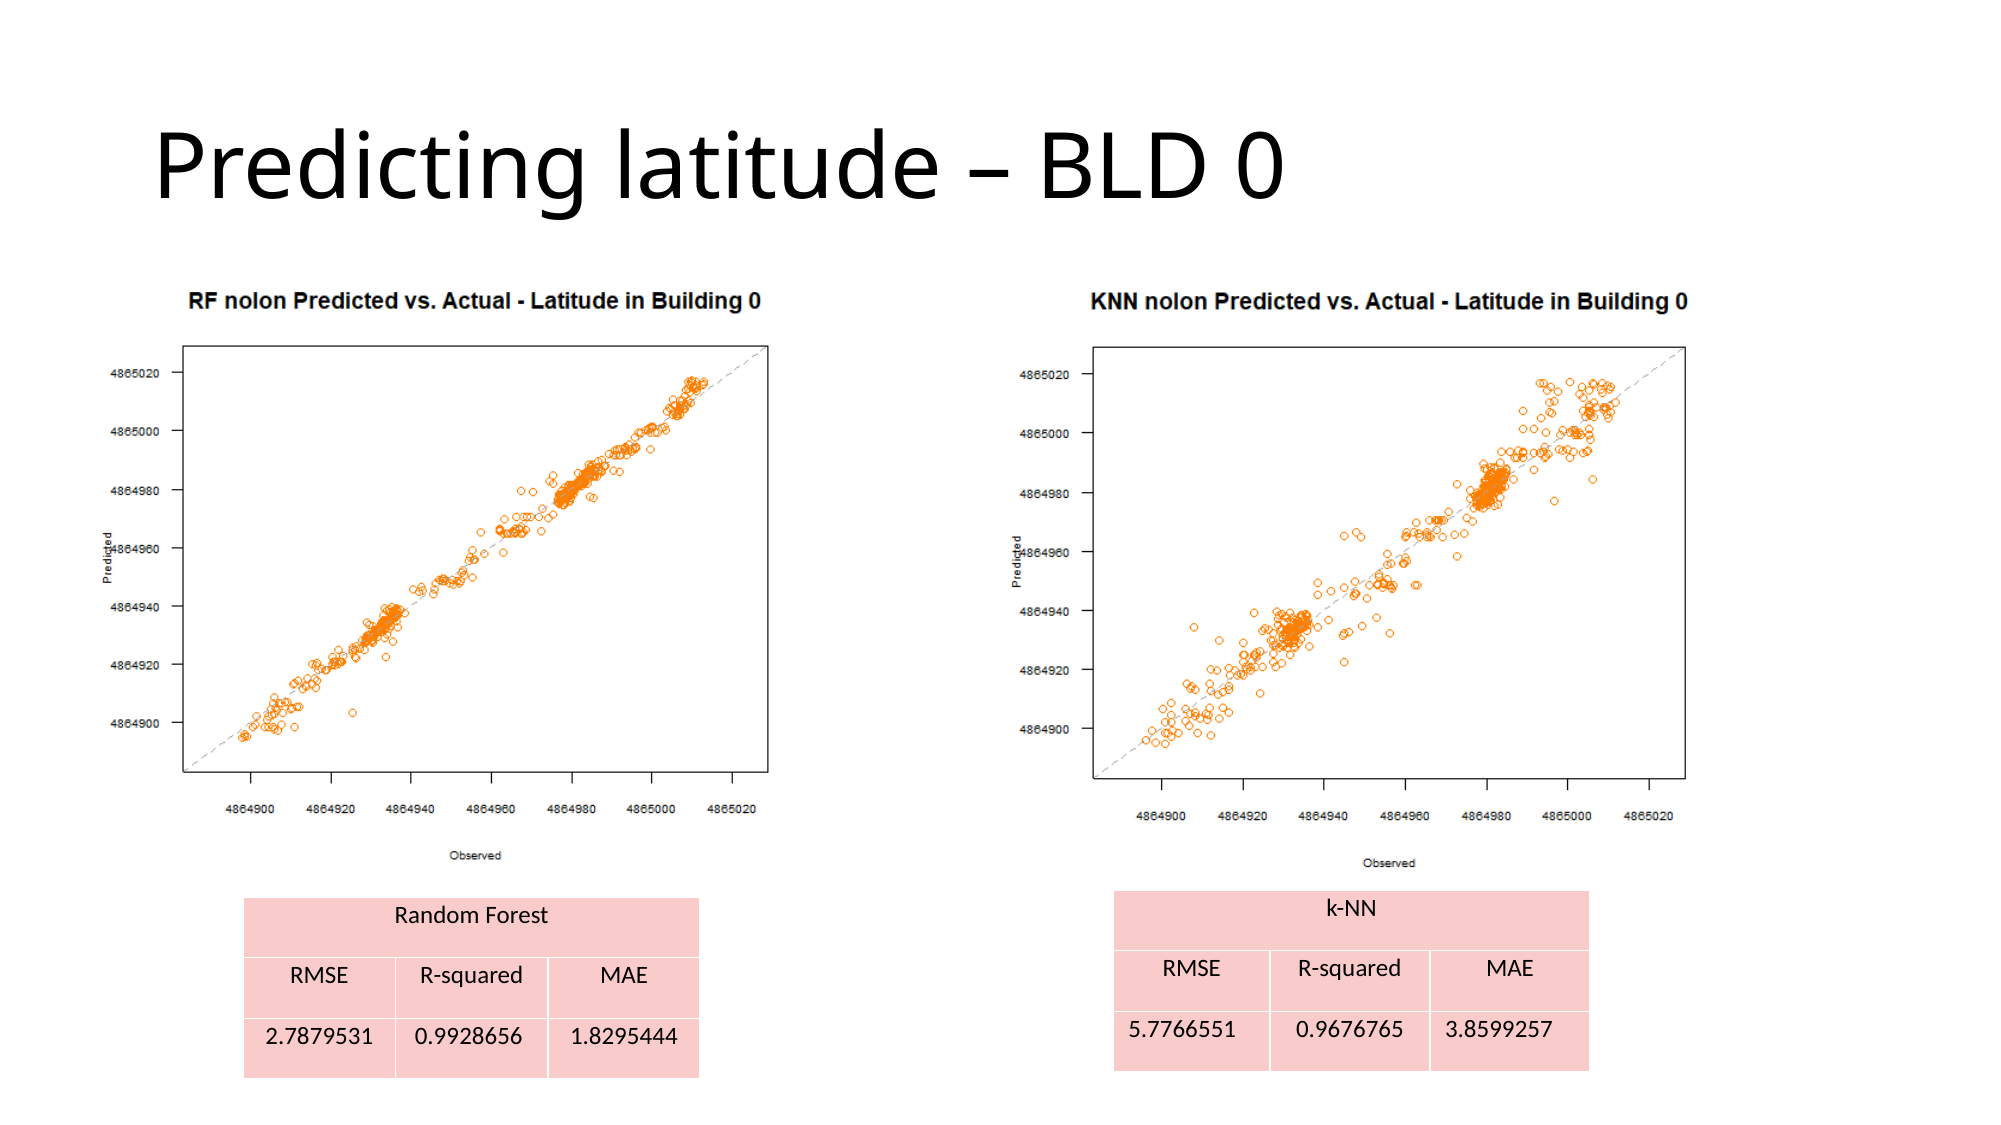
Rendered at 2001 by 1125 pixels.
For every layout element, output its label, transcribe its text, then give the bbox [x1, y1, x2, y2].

table_cell 0.9928656 [396, 1019, 547, 1078]
table_cell 5.7766551 [1114, 1012, 1269, 1071]
picture [999, 253, 1734, 896]
table_cell 2.7879531 [244, 1019, 395, 1078]
table_cell R-squared [396, 958, 547, 1018]
table_cell RMSE [244, 958, 395, 1018]
table_cell 3.8599257 [1431, 1012, 1589, 1071]
table_header k-NN [1114, 896, 1589, 950]
title Predicting latitude – BLD 0 [137, 59, 1863, 278]
table_header Random Forest [244, 898, 699, 957]
table_cell MAE [1431, 951, 1589, 1011]
table_cell R-squared [1271, 951, 1429, 1011]
table_cell MAE [549, 958, 699, 1018]
table_cell RMSE [1114, 951, 1269, 1011]
picture [90, 253, 816, 888]
table_cell 0.9676765 [1271, 1012, 1429, 1071]
table_cell 1.8295444 [549, 1019, 699, 1078]
